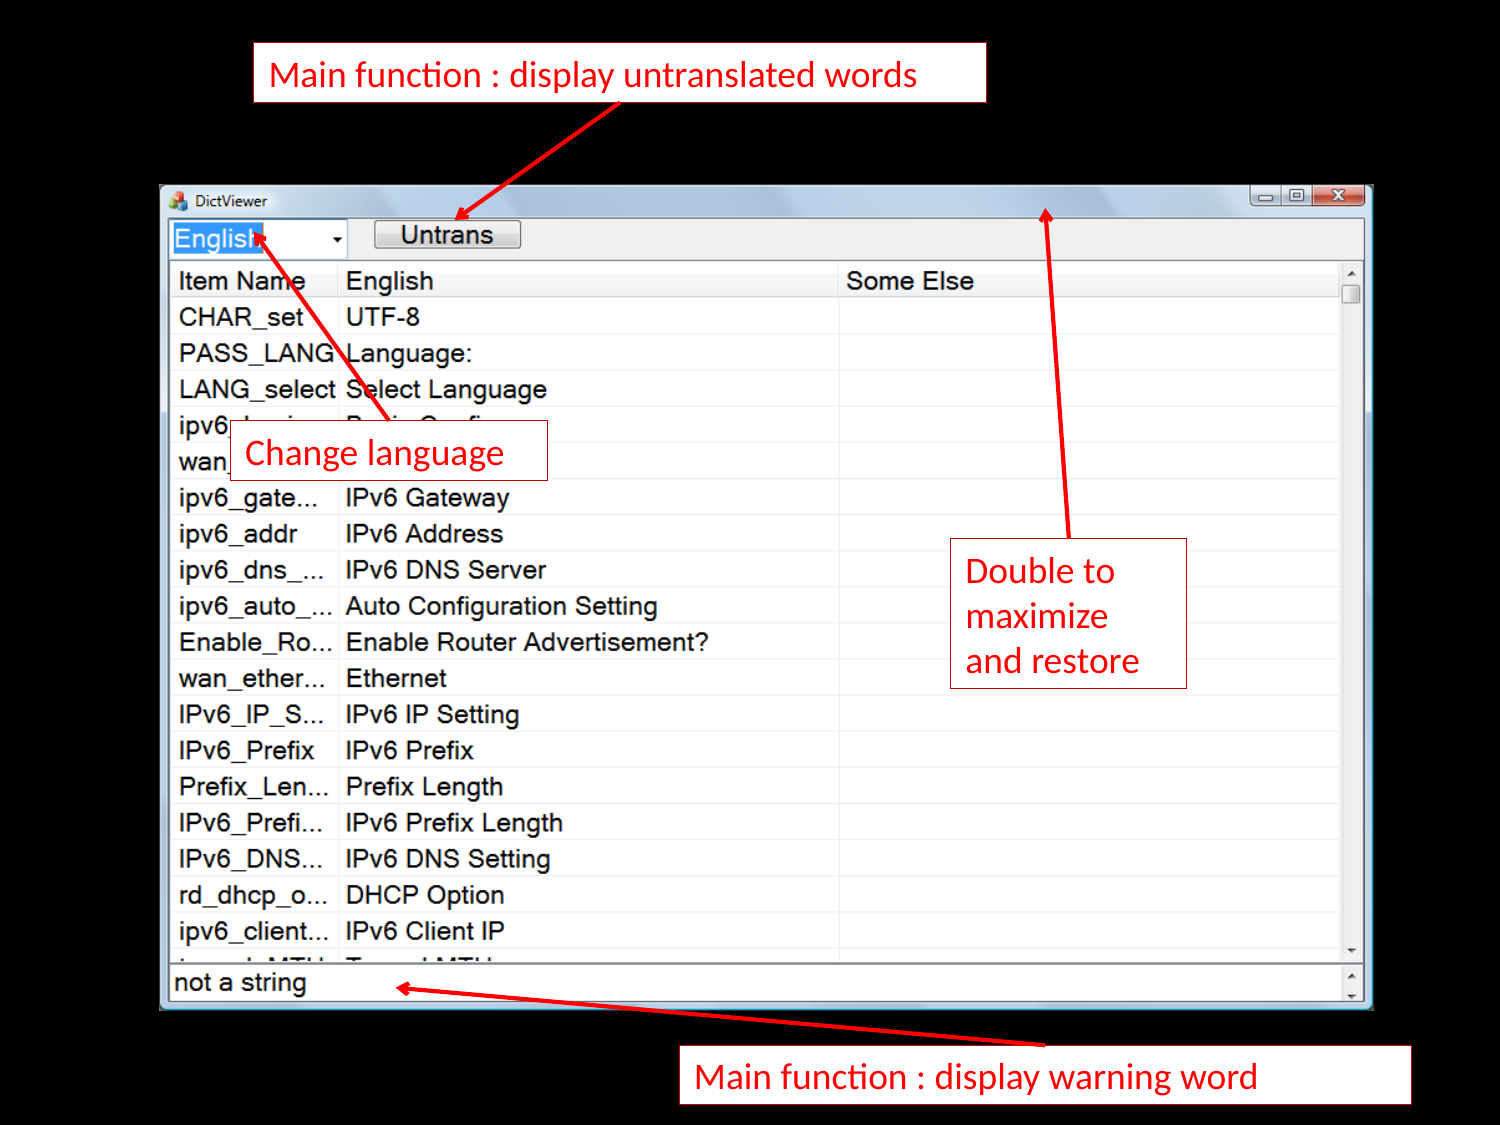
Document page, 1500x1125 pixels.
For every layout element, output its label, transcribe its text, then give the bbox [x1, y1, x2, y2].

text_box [454, 103, 621, 221]
text_box Main function : display untranslated words [253, 42, 987, 103]
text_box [253, 231, 390, 421]
picture [159, 184, 1374, 1011]
text_box Main function : display warning word [679, 1045, 1412, 1105]
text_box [1045, 207, 1070, 540]
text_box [395, 987, 1046, 1046]
